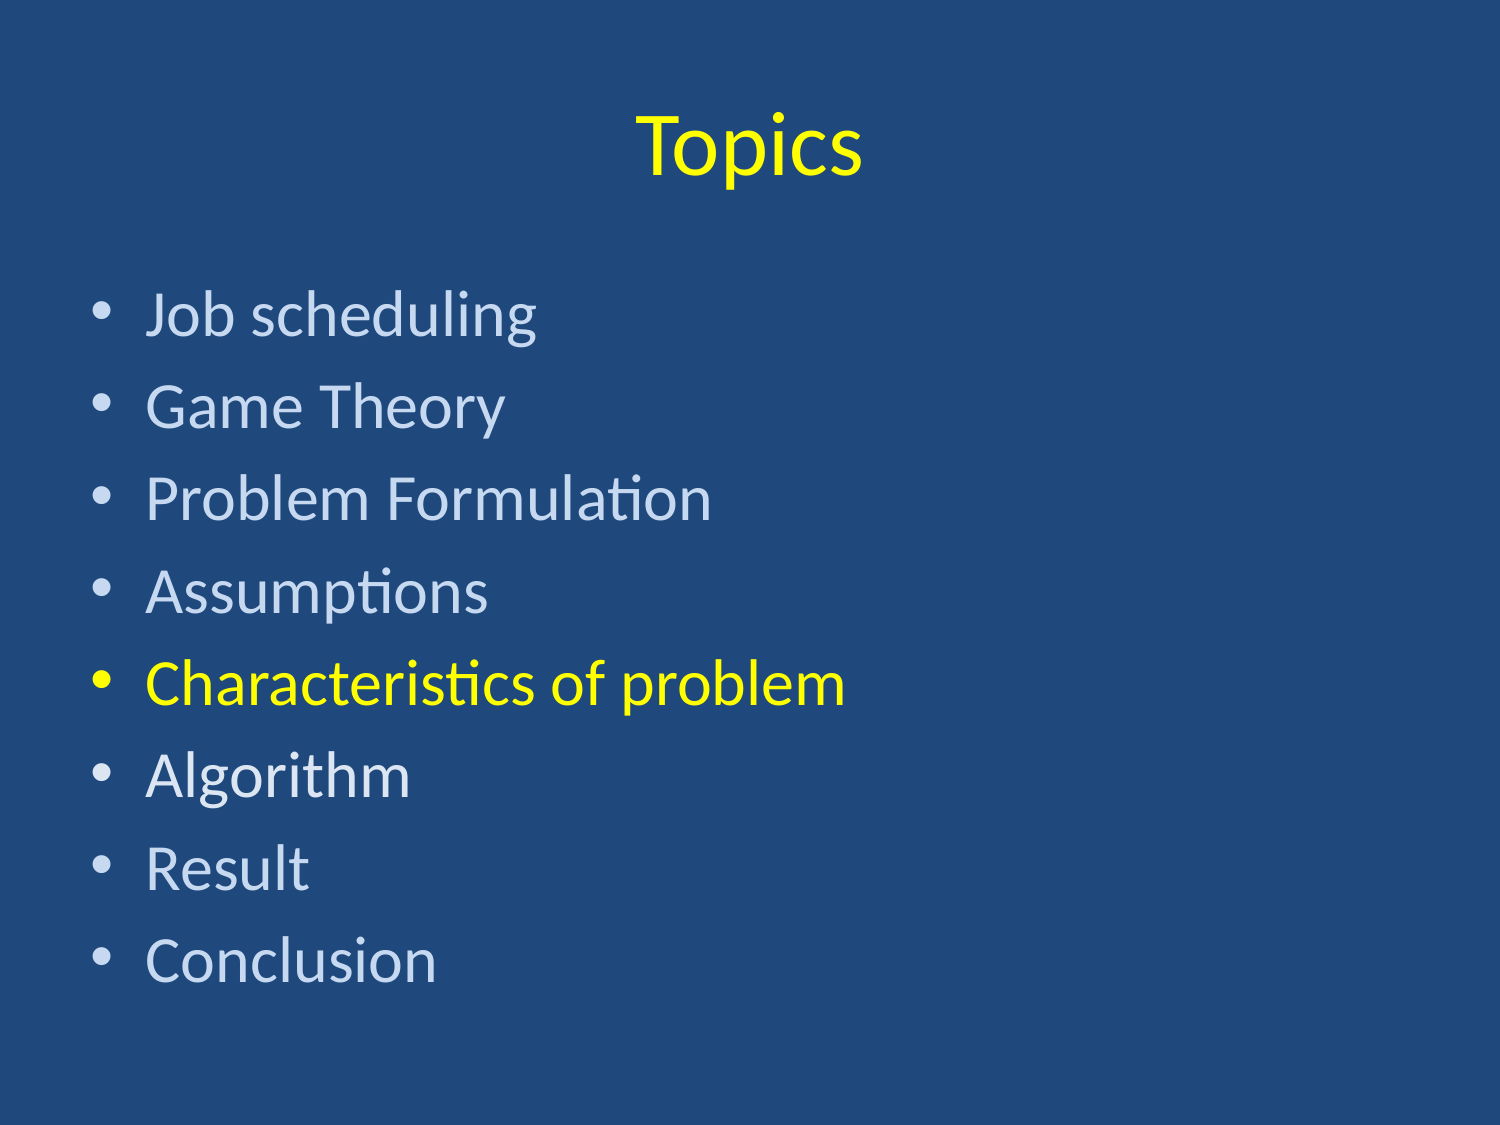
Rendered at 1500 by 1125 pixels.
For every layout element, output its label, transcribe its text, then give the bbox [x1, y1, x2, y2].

title Topics [75, 45, 1425, 233]
list Job scheduling Game Theory Problem Formulation Assumptions Characteristics of problem Algorithm Result Conclusion [75, 262, 1425, 1005]
